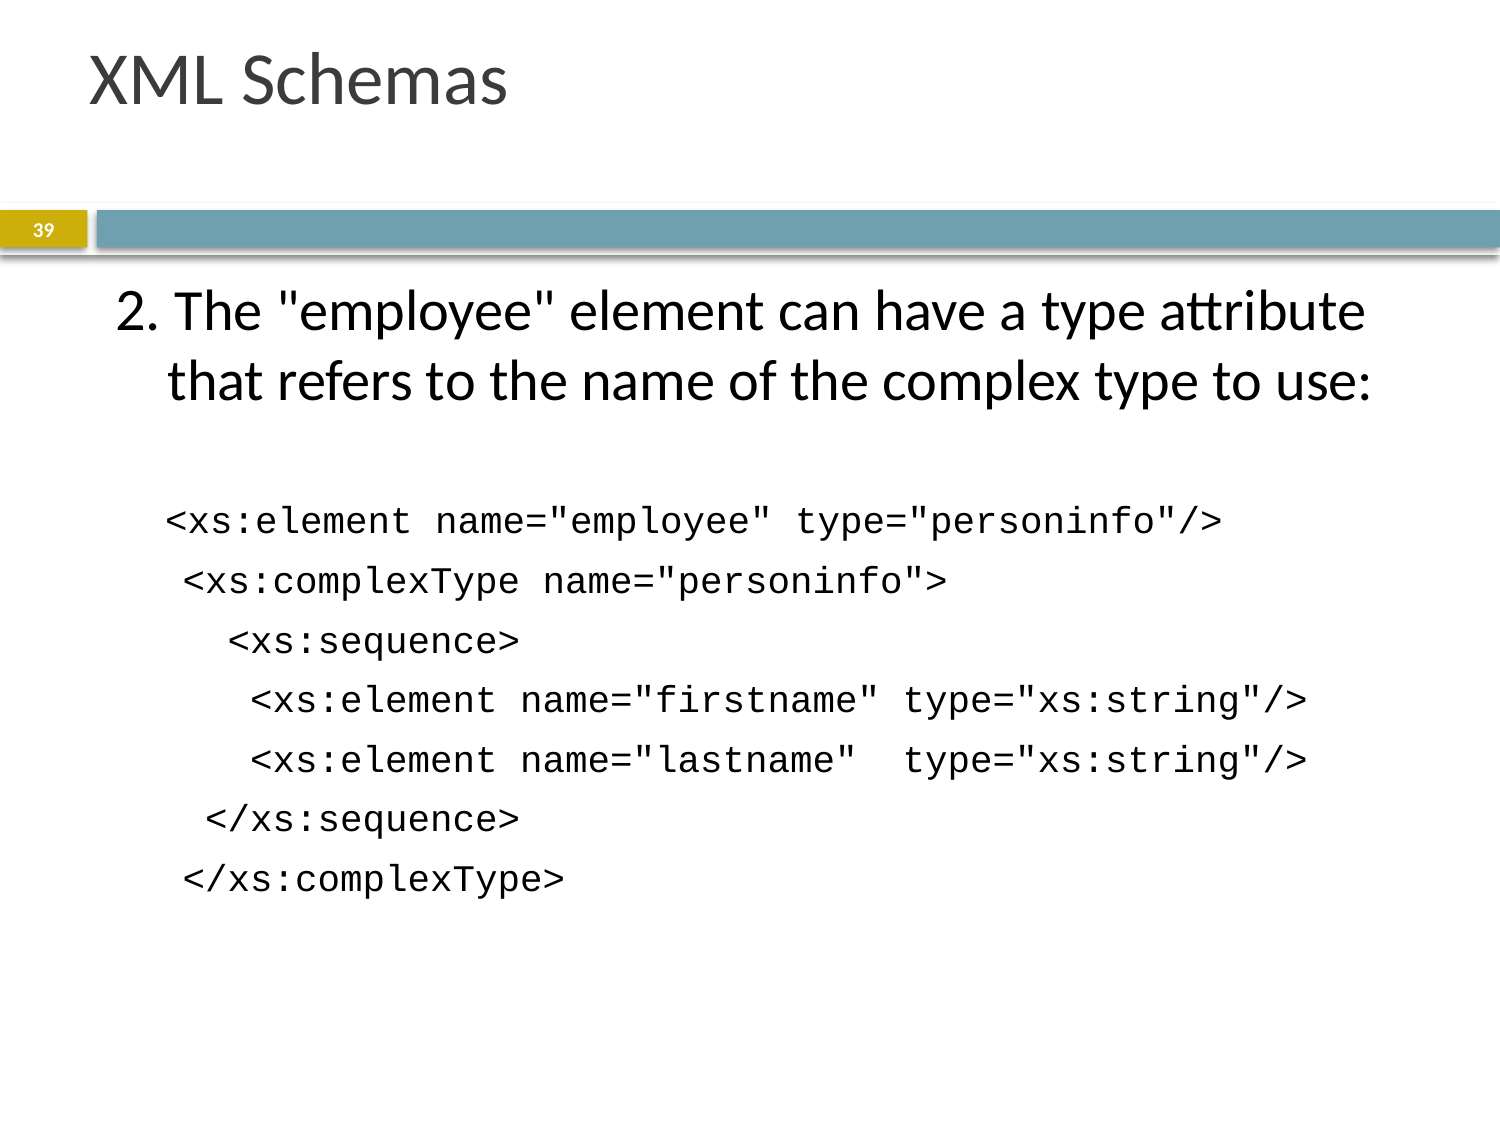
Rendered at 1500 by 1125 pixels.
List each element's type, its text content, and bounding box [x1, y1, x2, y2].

slide_number 39 [0, 208, 88, 249]
list 2. The "employee" element can have a type attribute that refers to the name of the complex type to use: <xs:element name="employee" type="personinfo"/> <xs:complexType name="personinfo"> <xs:sequence> <xs:element name="firstname" type="xs:string"/> <xs:element name="lastname" type="xs:string"/> </xs:sequence> </xs:complexType> [100, 262, 1438, 1005]
title XML Schemas [75, 12, 1425, 138]
